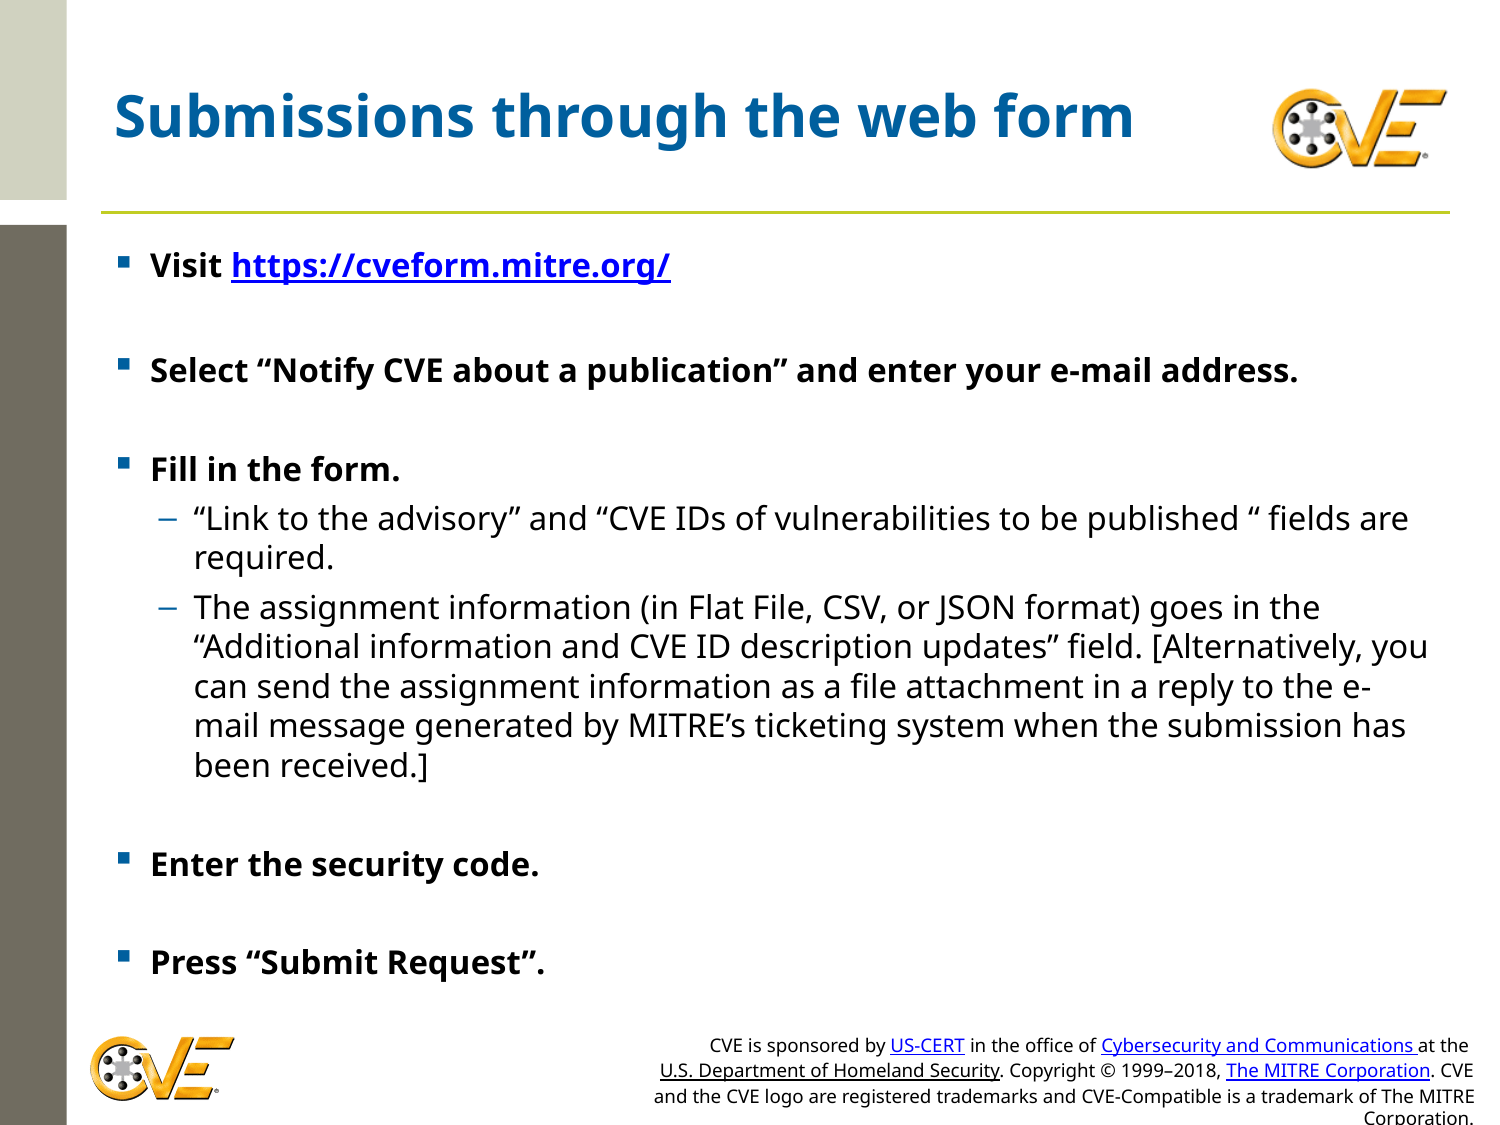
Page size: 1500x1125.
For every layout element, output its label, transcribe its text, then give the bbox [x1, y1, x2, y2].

list Visit https://cveform.mitre.org/ Select “Notify CVE about a publication” and enter your e-mail address. Fill in the form. “Link to the advisory” and “CVE IDs of vulnerabilities to be published “ fields are required. The assignment information (in Flat File, CSV, or JSON format) goes in the “Additional information and CVE ID description updates” field. [Alternatively, you can send the assignment information as a file attachment in a reply to the e-mail message generated by MITRE’s ticketing system when the submission has been received.] Enter the security code. Press “Submit Request”. [99, 237, 1450, 991]
picture [87, 1033, 237, 1104]
picture [1269, 85, 1450, 172]
title Submissions through the web form [99, 45, 1248, 188]
